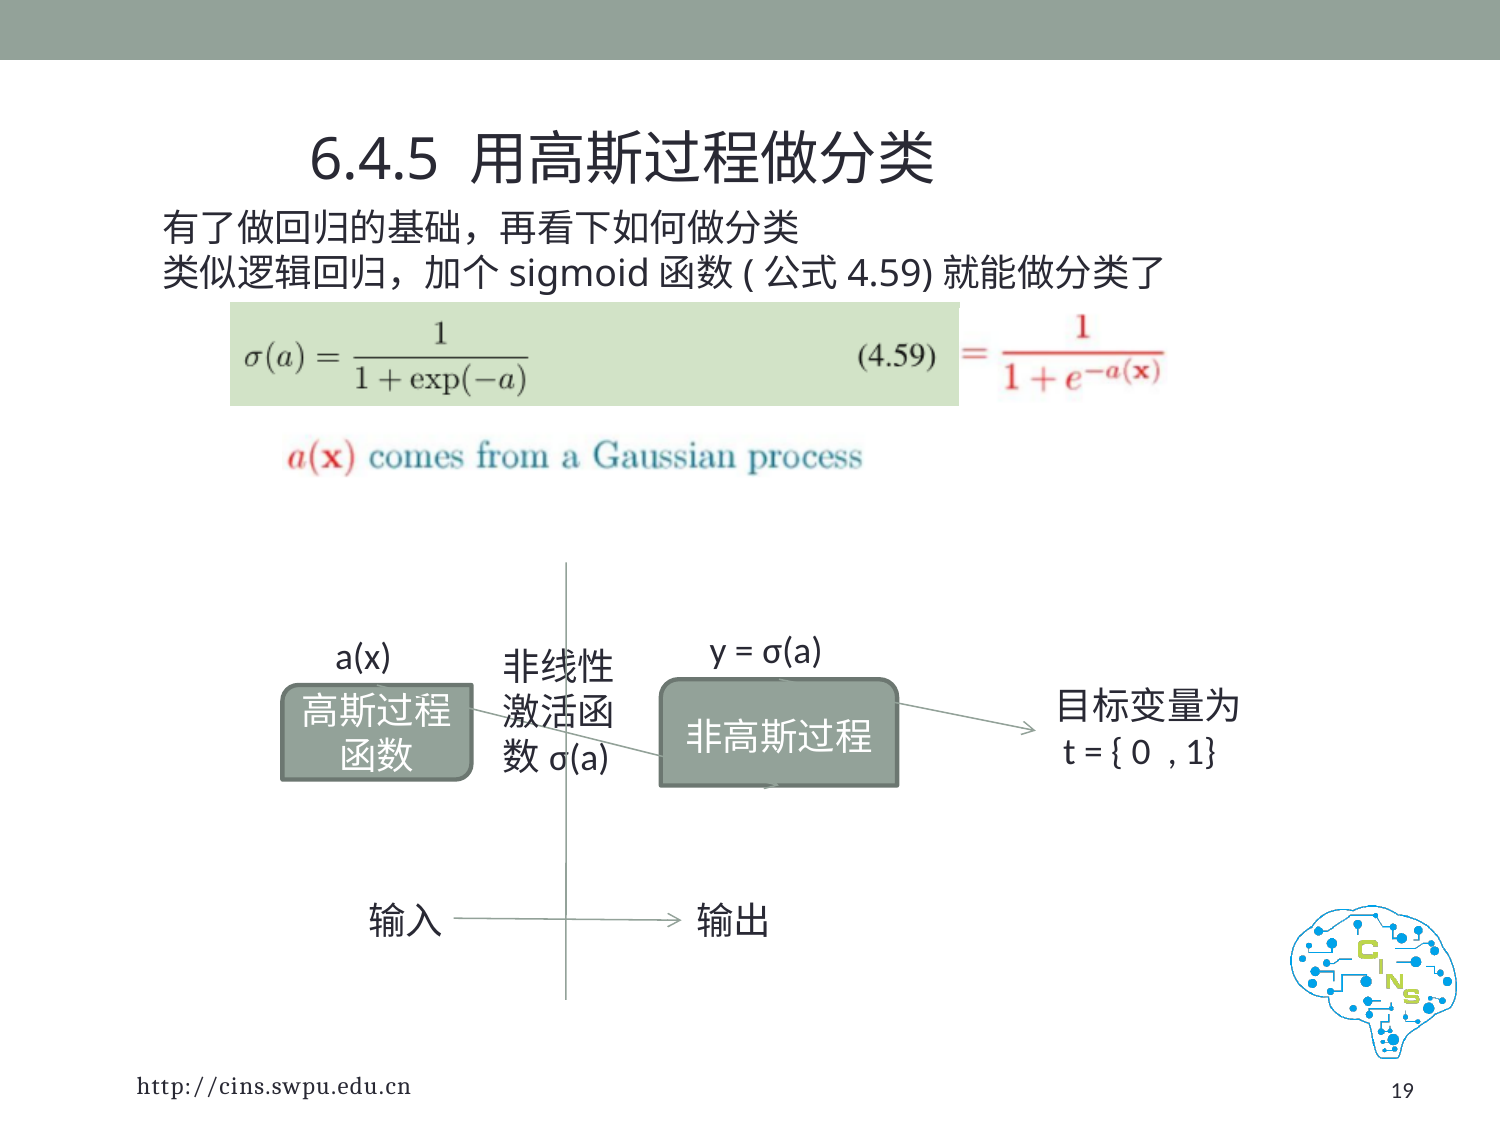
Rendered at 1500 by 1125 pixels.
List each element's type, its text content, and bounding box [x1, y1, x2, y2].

picture [1290, 905, 1364, 952]
picture [1290, 908, 1457, 1060]
text_box 输出 [681, 889, 1017, 949]
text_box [575, 917, 682, 921]
text_box 非线性激活函数σ(a) [487, 741, 562, 786]
text_box a(x) [320, 624, 434, 685]
text_box 非高斯过程 [658, 677, 900, 788]
text_box 非线性激活函数σ(a) [575, 741, 645, 786]
text_box y = σ(a) [694, 618, 863, 679]
picture [229, 302, 1186, 406]
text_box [453, 917, 562, 921]
text_box 高斯过程函数 [280, 682, 474, 782]
text_box 目标变量为 t = { 0 , 1} [1039, 674, 1275, 780]
text_box 6.4.5 用高斯过程做分类 [218, 113, 1159, 196]
picture [282, 426, 877, 482]
text_box http://cins.swpu.edu.cn [74, 1058, 427, 1111]
text_box 非线性激活函数σ(a) [575, 635, 645, 729]
picture [1381, 905, 1457, 974]
text_box 输入 [353, 889, 544, 949]
text_box [1266, 1058, 1430, 1119]
text_box 非线性激活函数σ(a) [487, 635, 562, 729]
text_box 有了做回归的基础，再看下如何做分类 类似逻辑回归，加个sigmoid函数(公式4.59)就能做分类了 [147, 196, 1195, 347]
